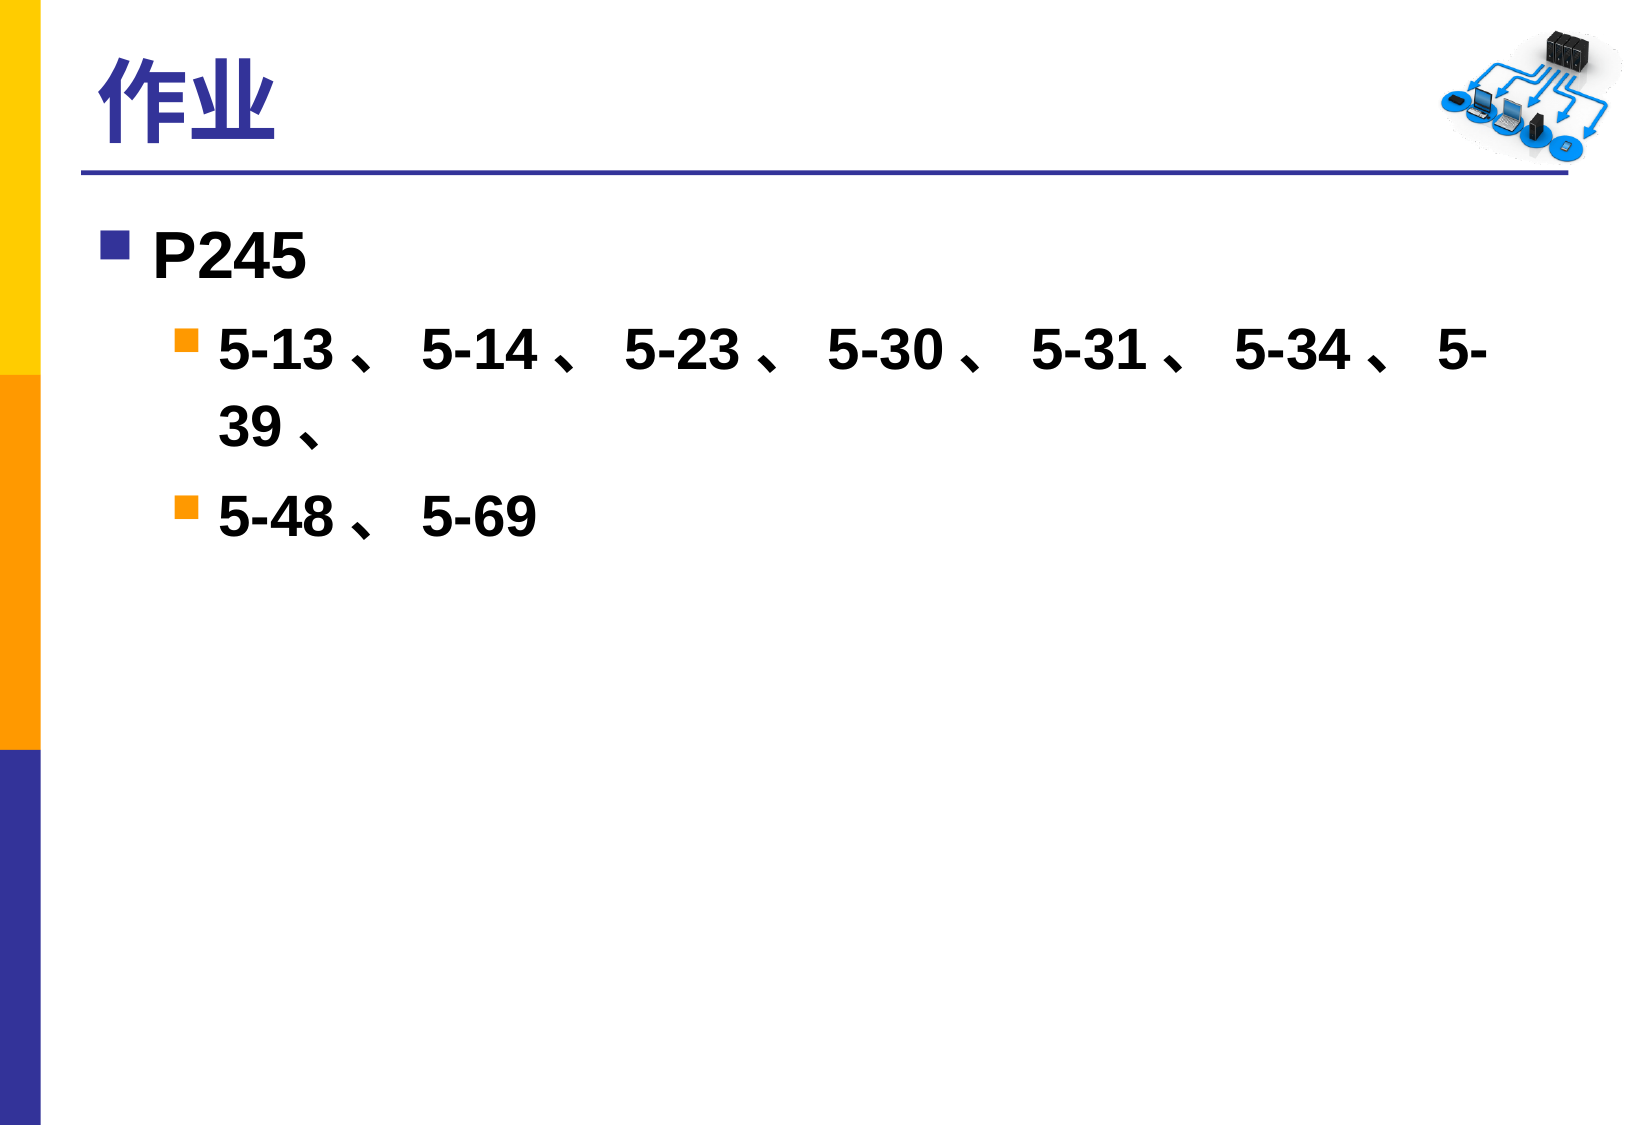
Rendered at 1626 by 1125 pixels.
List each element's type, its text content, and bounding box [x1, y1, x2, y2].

picture [1438, 30, 1624, 165]
title 作业 [81, 30, 1569, 161]
list P245 5-13、5-14、5-23、5-30、5-31、5-34、5-39、 5-48、5-69 [81, 196, 1569, 1006]
